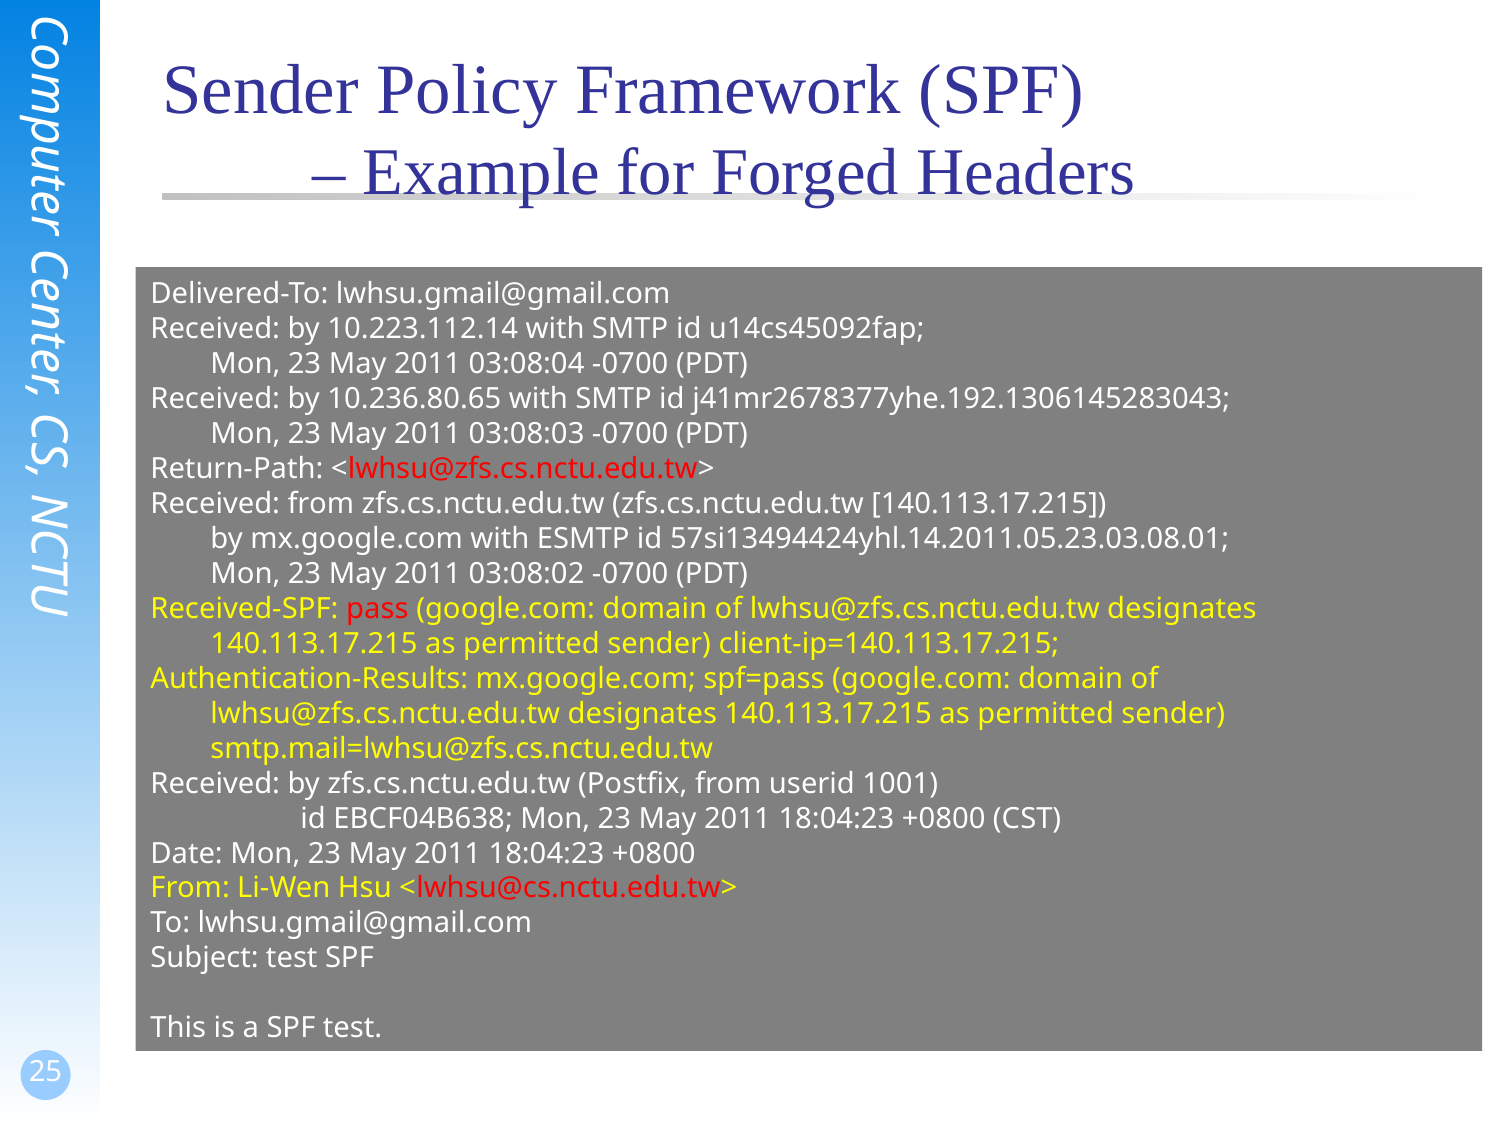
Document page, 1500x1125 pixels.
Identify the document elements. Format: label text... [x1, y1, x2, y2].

text_box Delivered-To: lwhsu.gmail@gmail.com Received: by 10.223.112.14 with SMTP id u14cs45092fap; Mon, 23 May 2011 03:08:04 -0700 (PDT) Received: by 10.236.80.65 with SMTP id j41mr2678377yhe.192.1306145283043; Mon, 23 May 2011 03:08:03 -0700 (PDT) Return-Path: <lwhsu@zfs.cs.nctu.edu.tw> Received: from zfs.cs.nctu.edu.tw (zfs.cs.nctu.edu.tw [140.113.17.215]) by mx.google.com with ESMTP id 57si13494424yhl.14.2011.05.23.03.08.01; Mon, 23 May 2011 03:08:02 -0700 (PDT) Received-SPF: pass (google.com: domain of lwhsu@zfs.cs.nctu.edu.tw designates 140.113.17.215 as permitted sender) client-ip=140.113.17.215; Authentication-Results: mx.google.com; spf=pass (google.com: domain of lwhsu@zfs.cs.nctu.edu.tw designates 140.113.17.215 as permitted sender) smtp.mail=lwhsu@zfs.cs.nctu.edu.tw Received: by zfs.cs.nctu.edu.tw (Postfix, from userid 1001) id EBCF04B638; Mon, 23 May 2011 18:04:23 +0800 (CST) Date: Mon, 23 May 2011 18:04:23 +0800 From: Li-Wen Hsu <lwhsu@cs.nctu.edu.tw> To: lwhsu.gmail@gmail.com Subject: test SPF This is a SPF test. [135, 267, 1483, 1051]
title Sender Policy Framework (SPF) – Example for Forged Headers [162, 42, 1438, 231]
